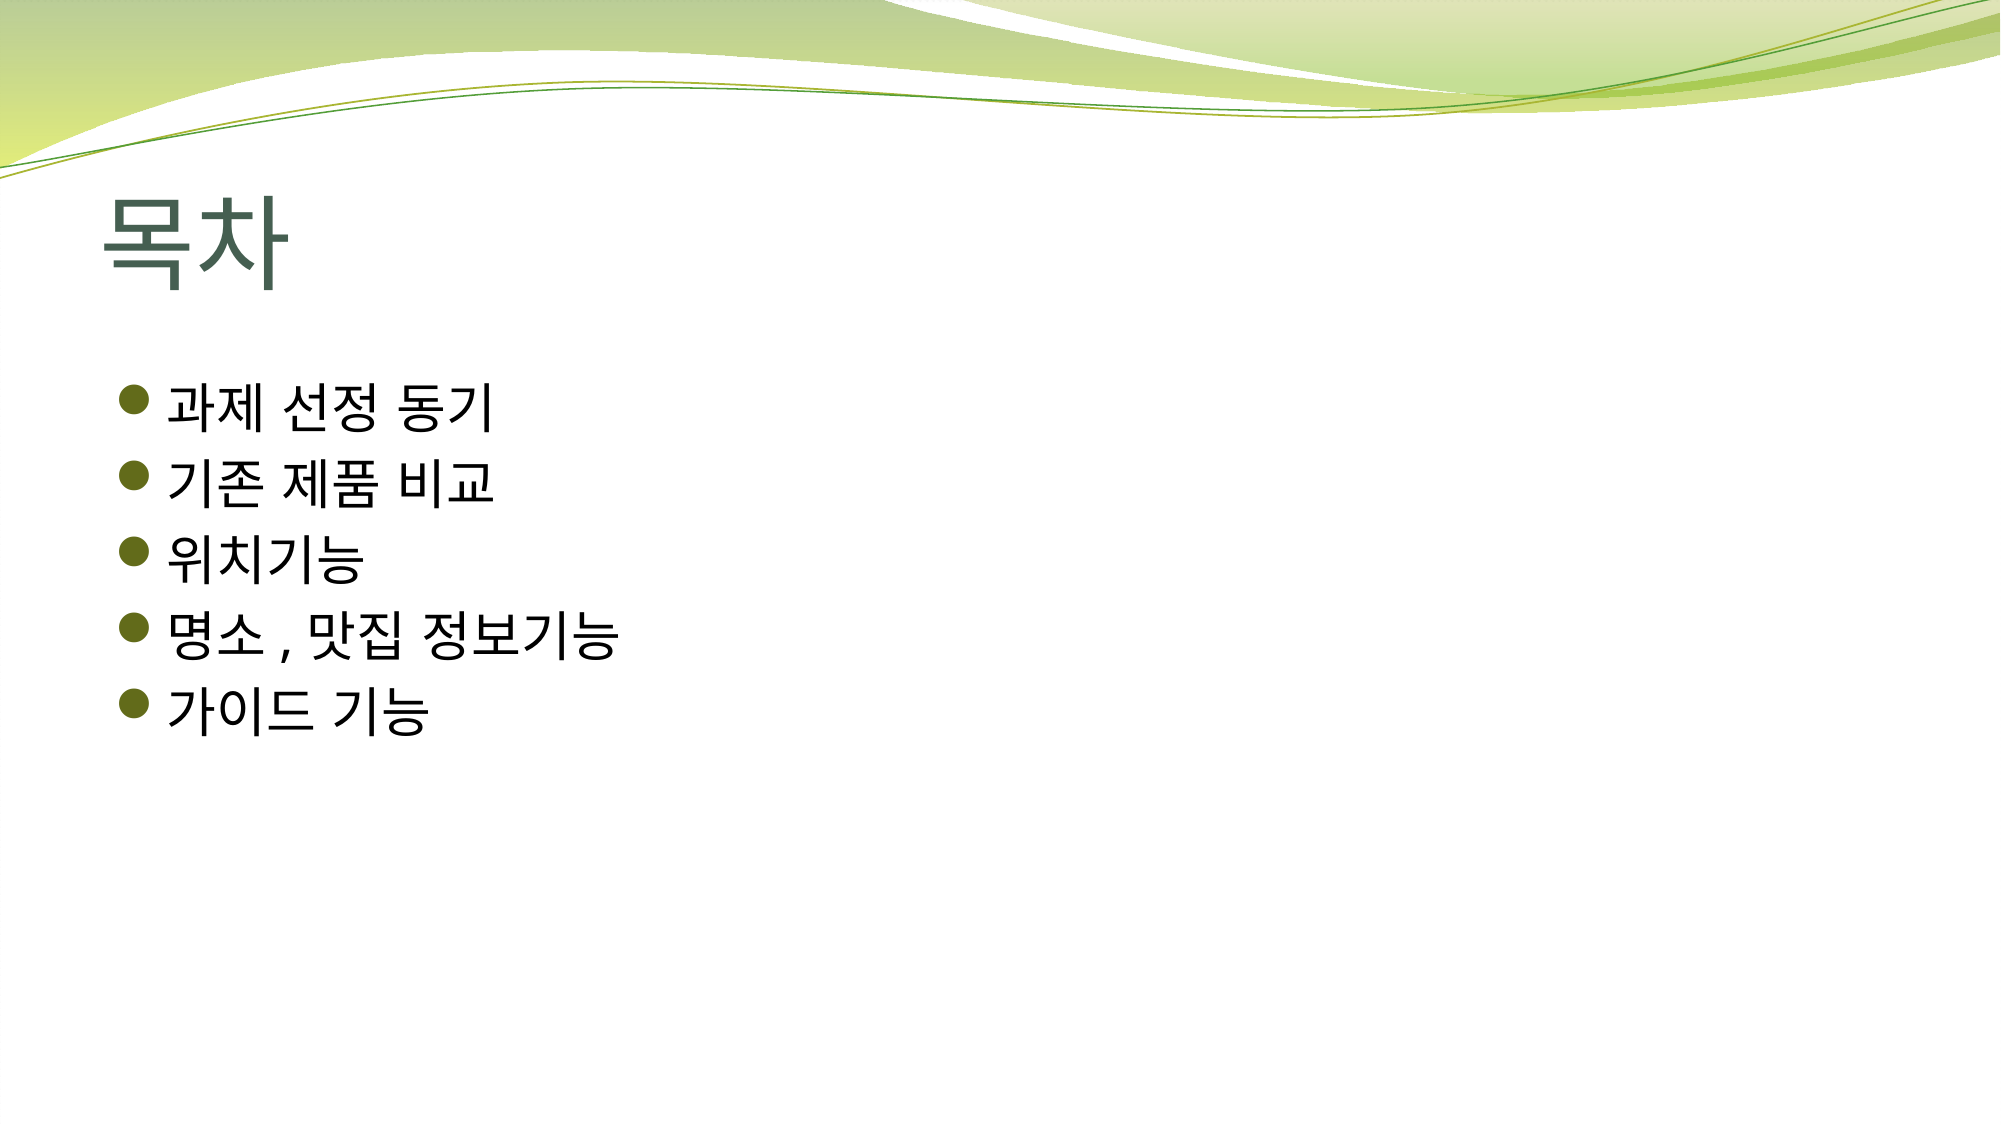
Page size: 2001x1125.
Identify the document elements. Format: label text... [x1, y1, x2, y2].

title 목차 [99, 115, 1900, 303]
list 과제 선정 동기 기존 제품 비교 위치기능 명소,맛집 정보기능 가이드 기능 [99, 366, 808, 1018]
